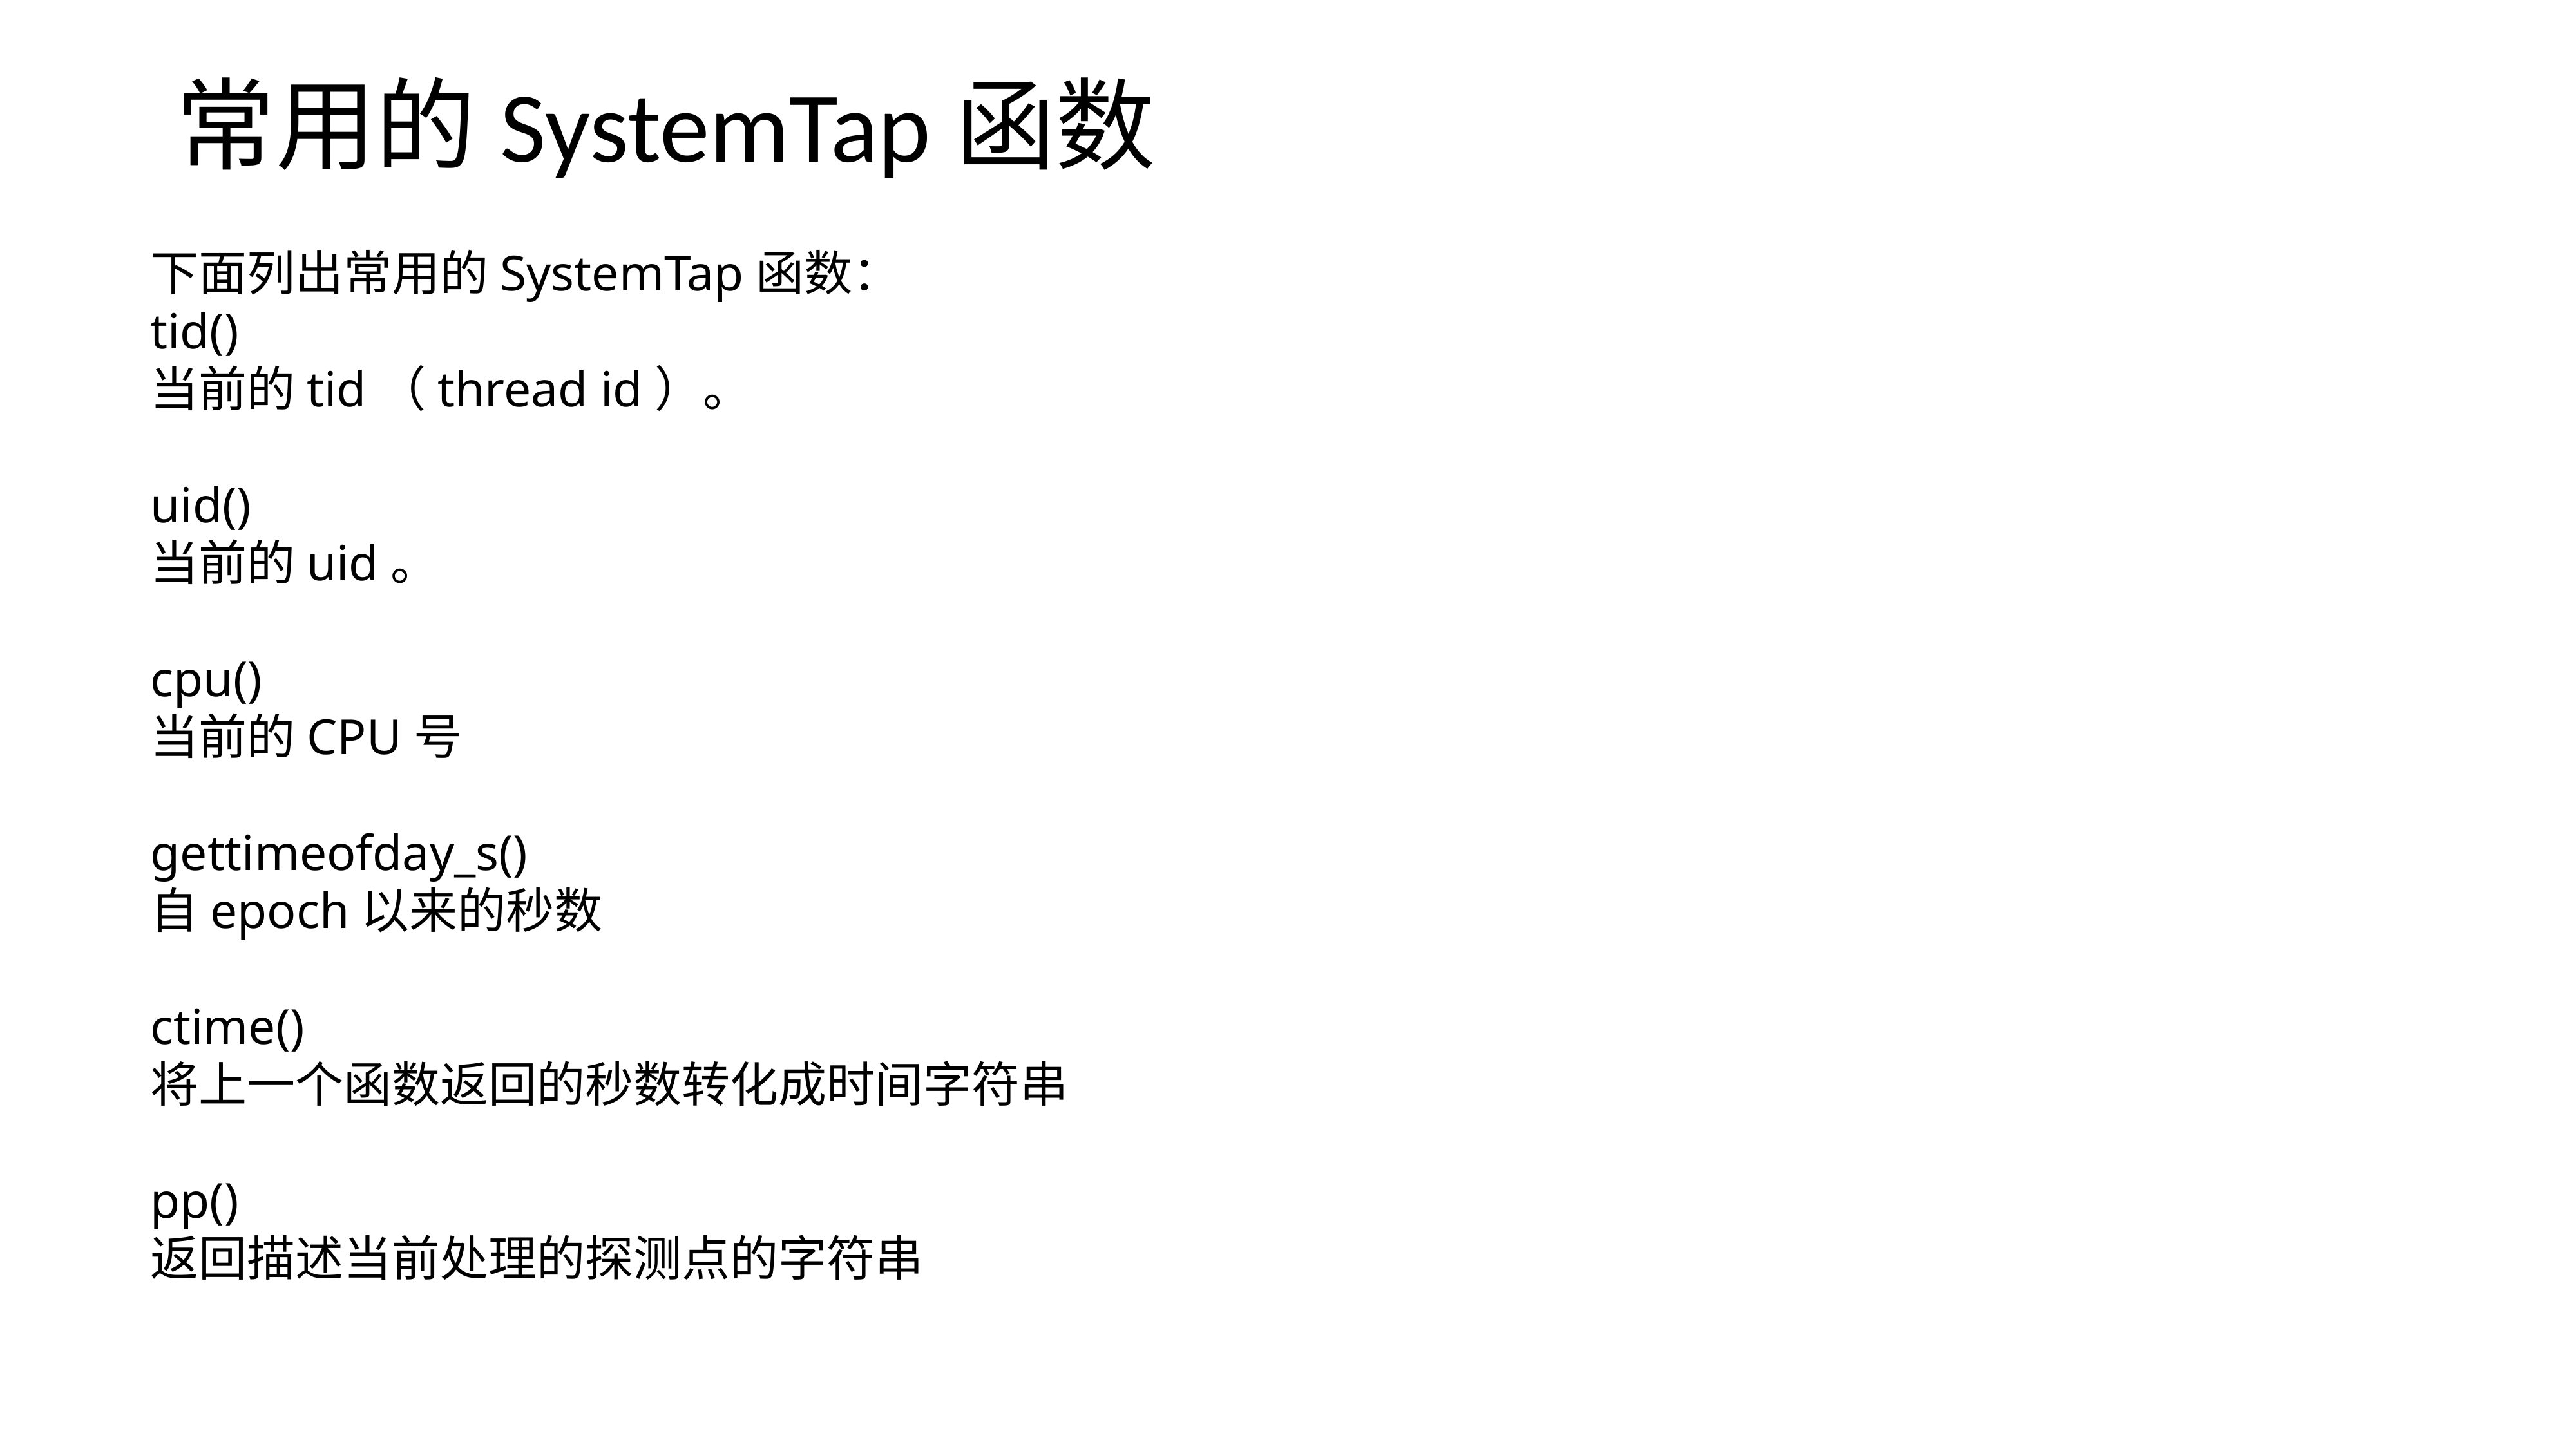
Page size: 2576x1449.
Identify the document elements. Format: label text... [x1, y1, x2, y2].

title 常用的SystemTap函数 [166, 20, 1929, 238]
text_box 下面列出常用的SystemTap函数： tid() 当前的tid（thread id）。 uid() 当前的uid。 cpu() 当前的CPU号 gettimeofday_s() 自epoch以来的秒数 ctime() 将上一个函数返回的秒数转化成时间字符串 pp() 返回描述当前处理的探测点的字符串 [140, 238, 2508, 1291]
